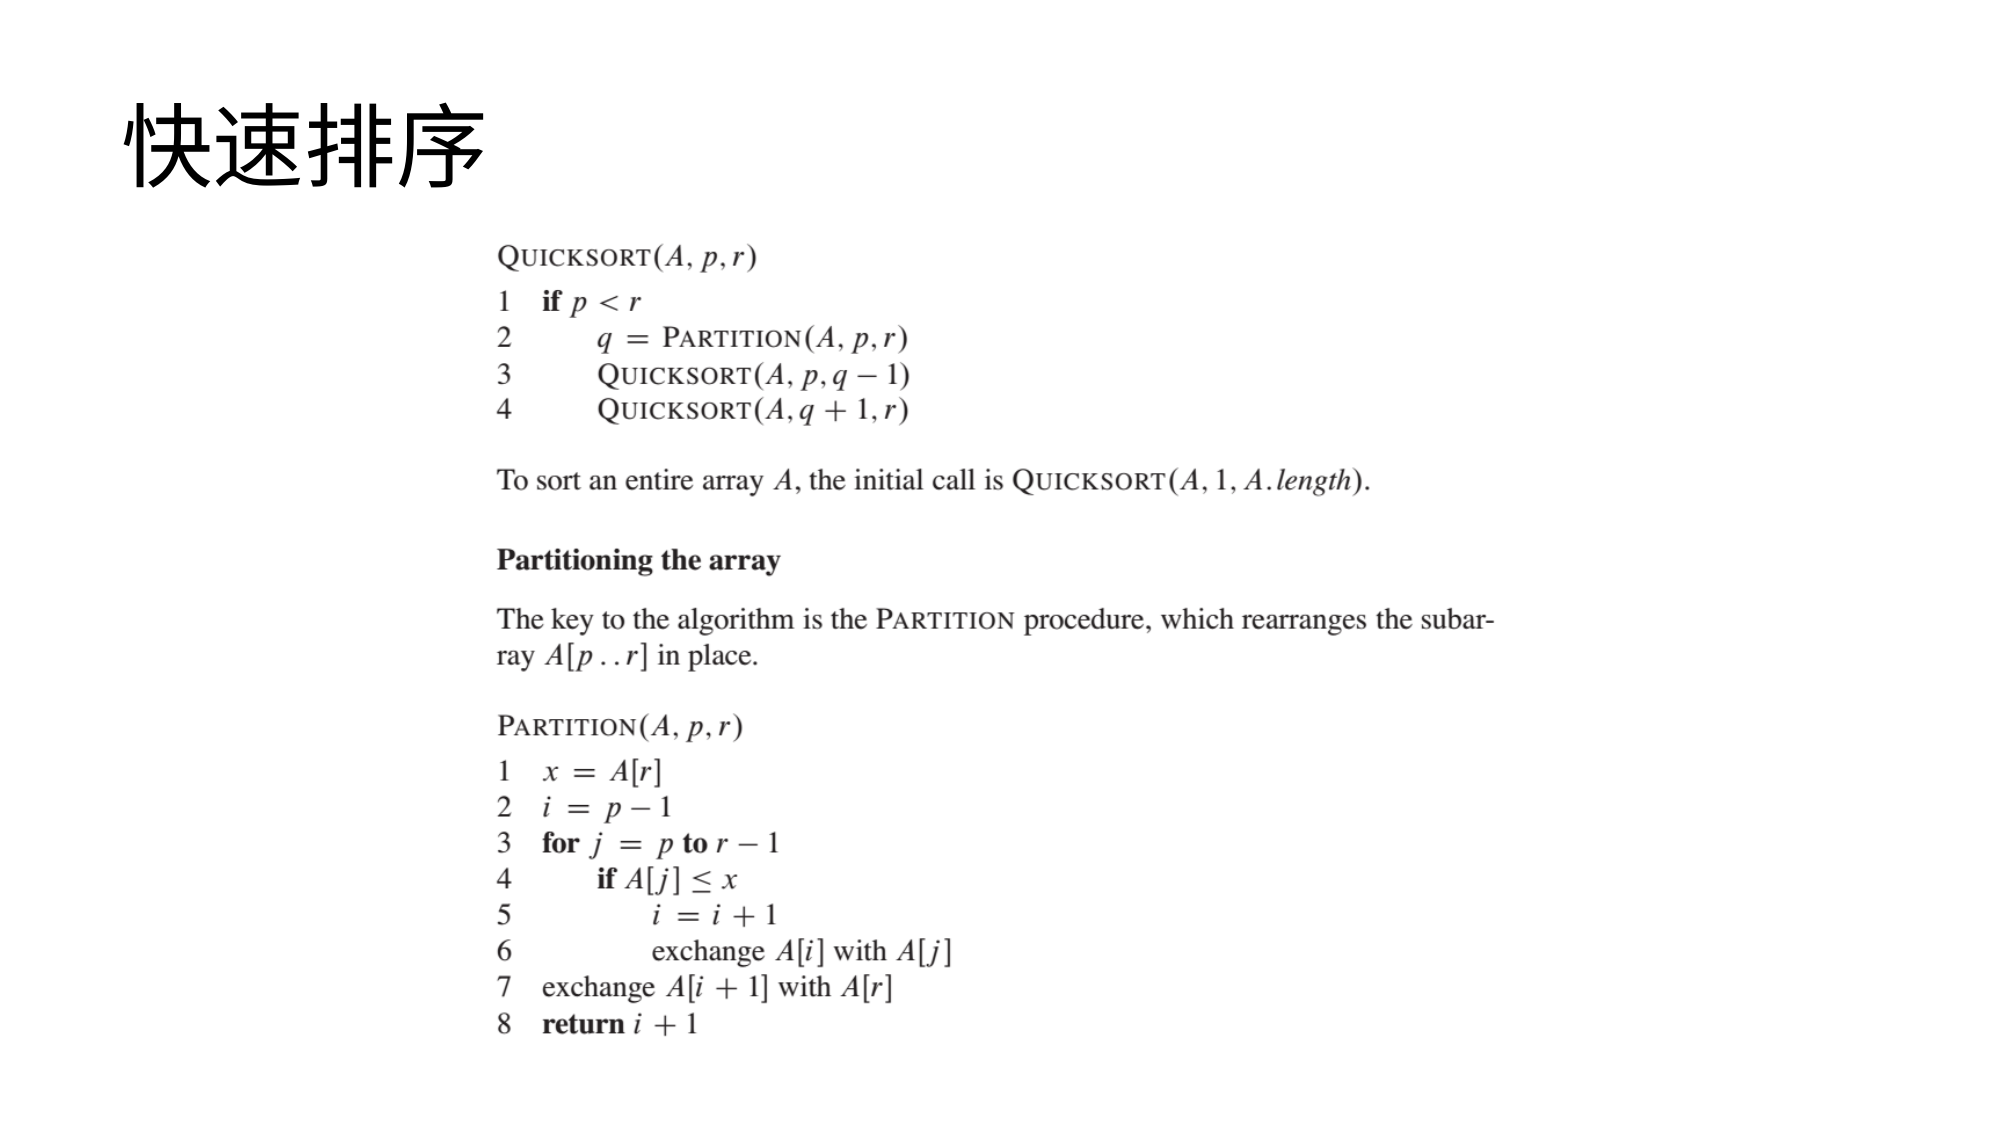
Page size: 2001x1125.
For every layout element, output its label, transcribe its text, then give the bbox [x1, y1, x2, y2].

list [447, 224, 1553, 1052]
title 快速排序 [106, 42, 1832, 260]
